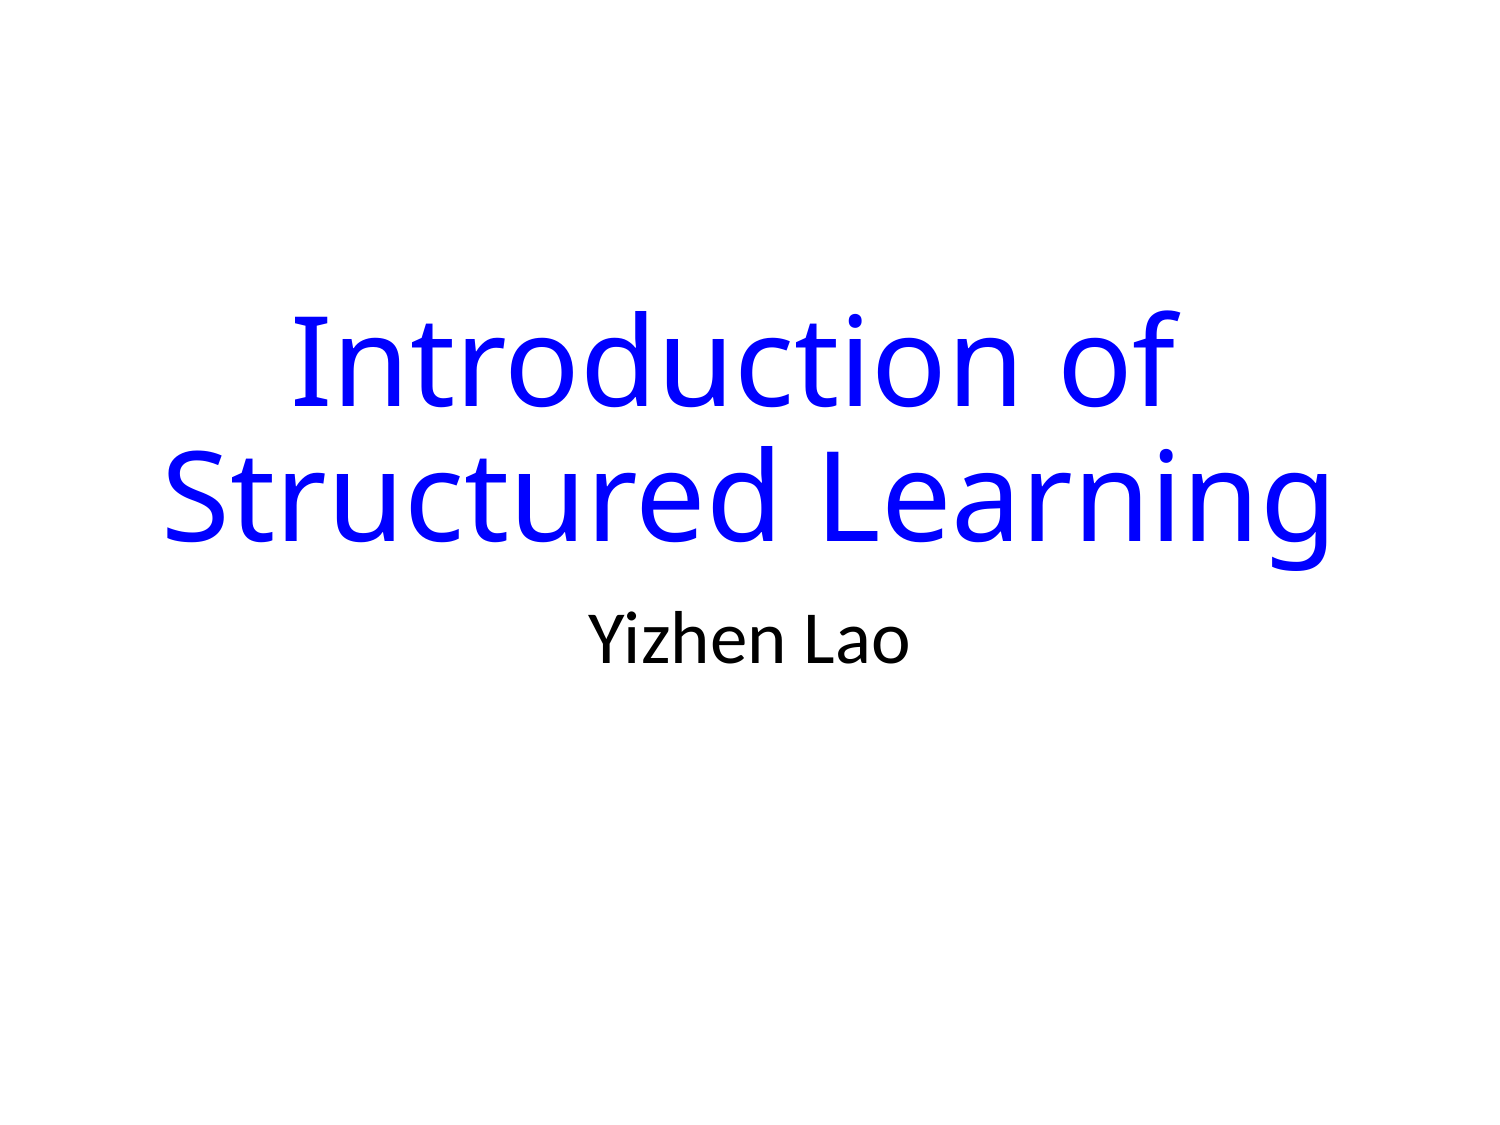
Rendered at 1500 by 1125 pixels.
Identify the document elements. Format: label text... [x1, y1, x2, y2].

subtitle Yizhen Lao [187, 590, 1313, 863]
title Introduction of Structured Learning [112, 184, 1388, 576]
